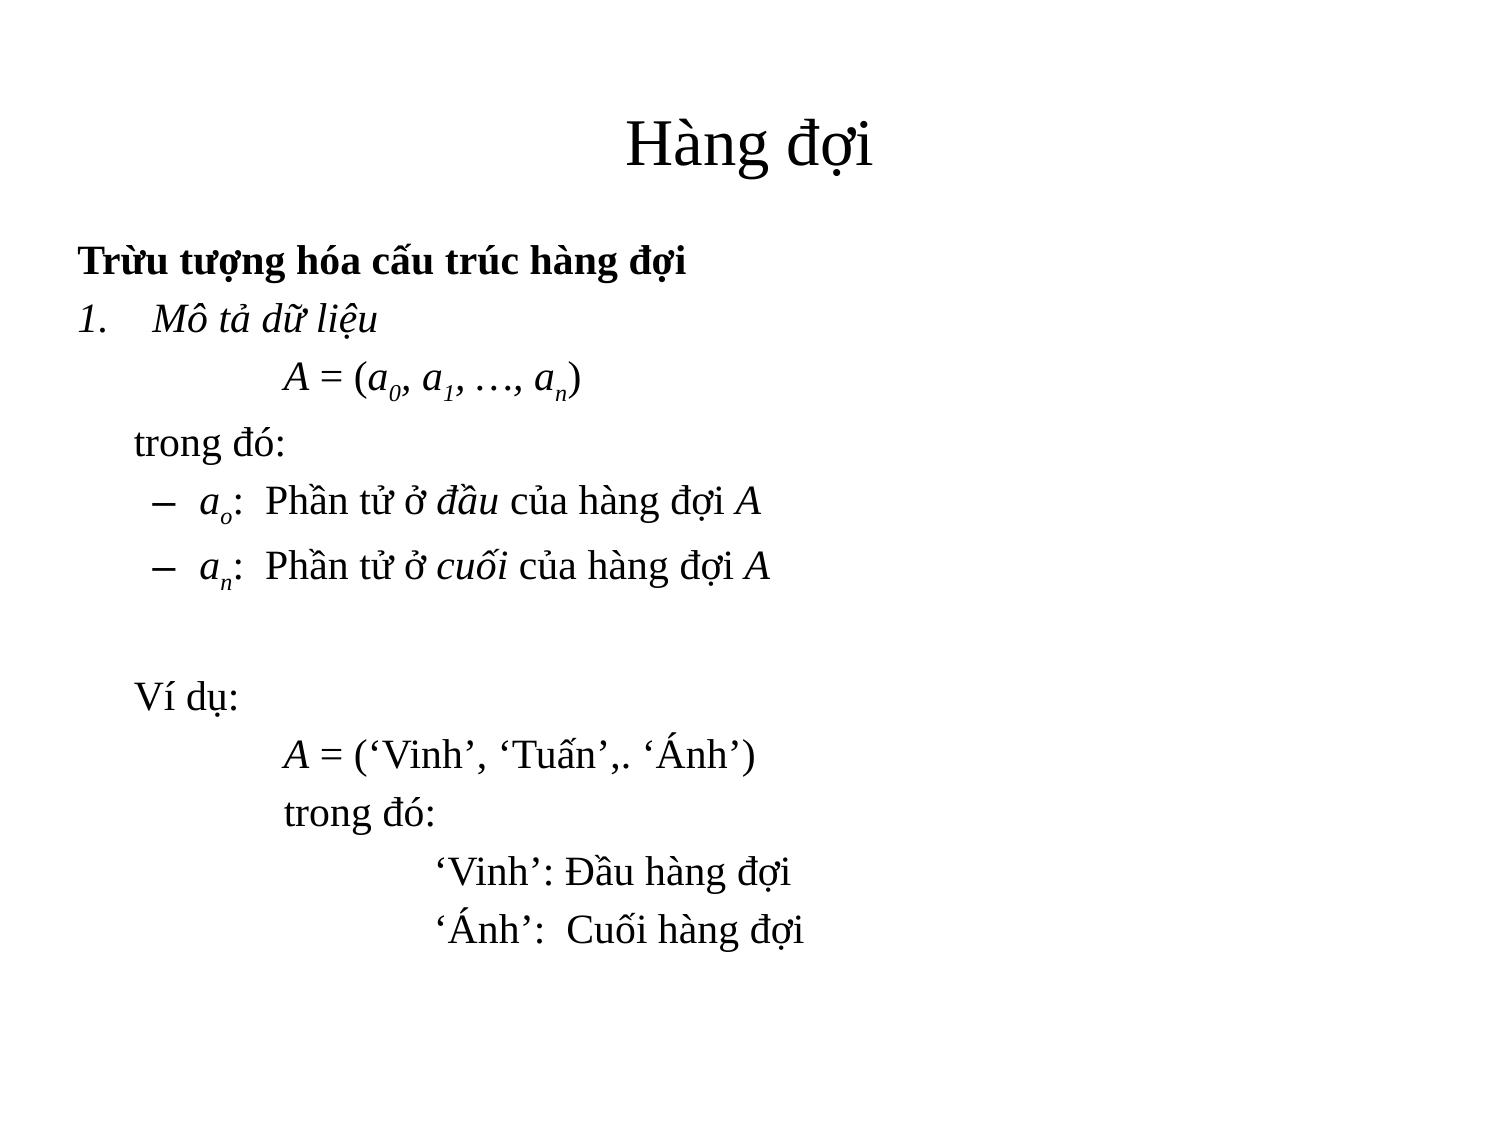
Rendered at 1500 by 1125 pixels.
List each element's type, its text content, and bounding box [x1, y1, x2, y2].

title Hàng đợi [75, 45, 1425, 224]
list Trừu tượng hóa cấu trúc hàng đợi Mô tả dữ liệu A = (a0, a1, …, an) trong đó: ao: Phần tử ở đầu của hàng đợi A an: Phần tử ở cuối của hàng đợi A Ví dụ: A = (‘Vinh’, ‘Tuấn’,. ‘Ánh’) trong đó: ‘Vinh’: Đầu hàng đợi ‘Ánh’: Cuối hàng đợi [62, 224, 1463, 1088]
